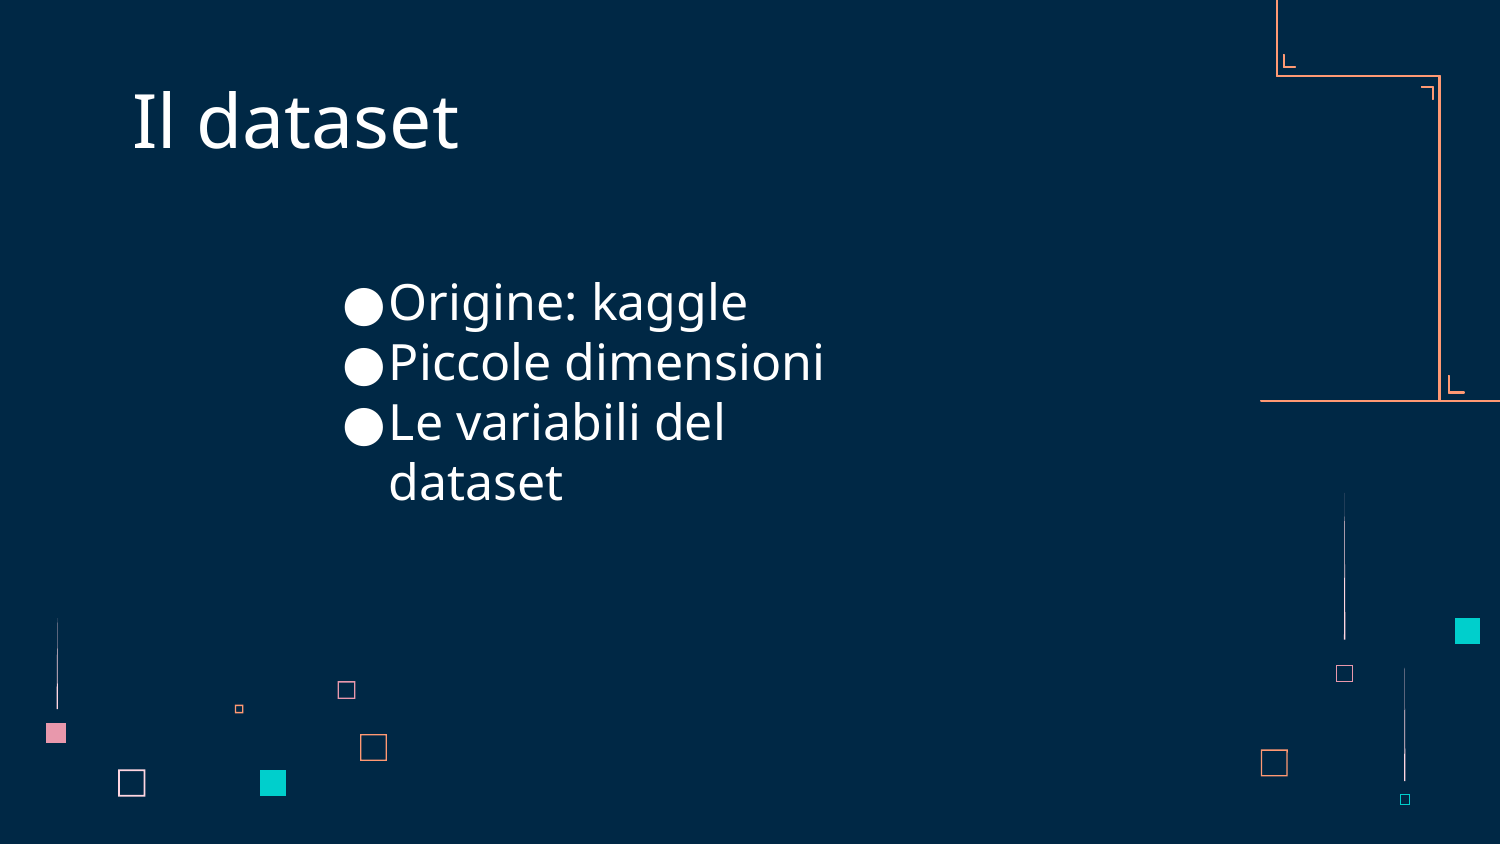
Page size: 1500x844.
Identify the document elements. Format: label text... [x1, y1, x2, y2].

list Origine: kaggle Piccole dimensioni Le variabili del dataset [327, 255, 929, 454]
title Il dataset [117, 83, 559, 179]
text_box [1260, 0, 1500, 402]
